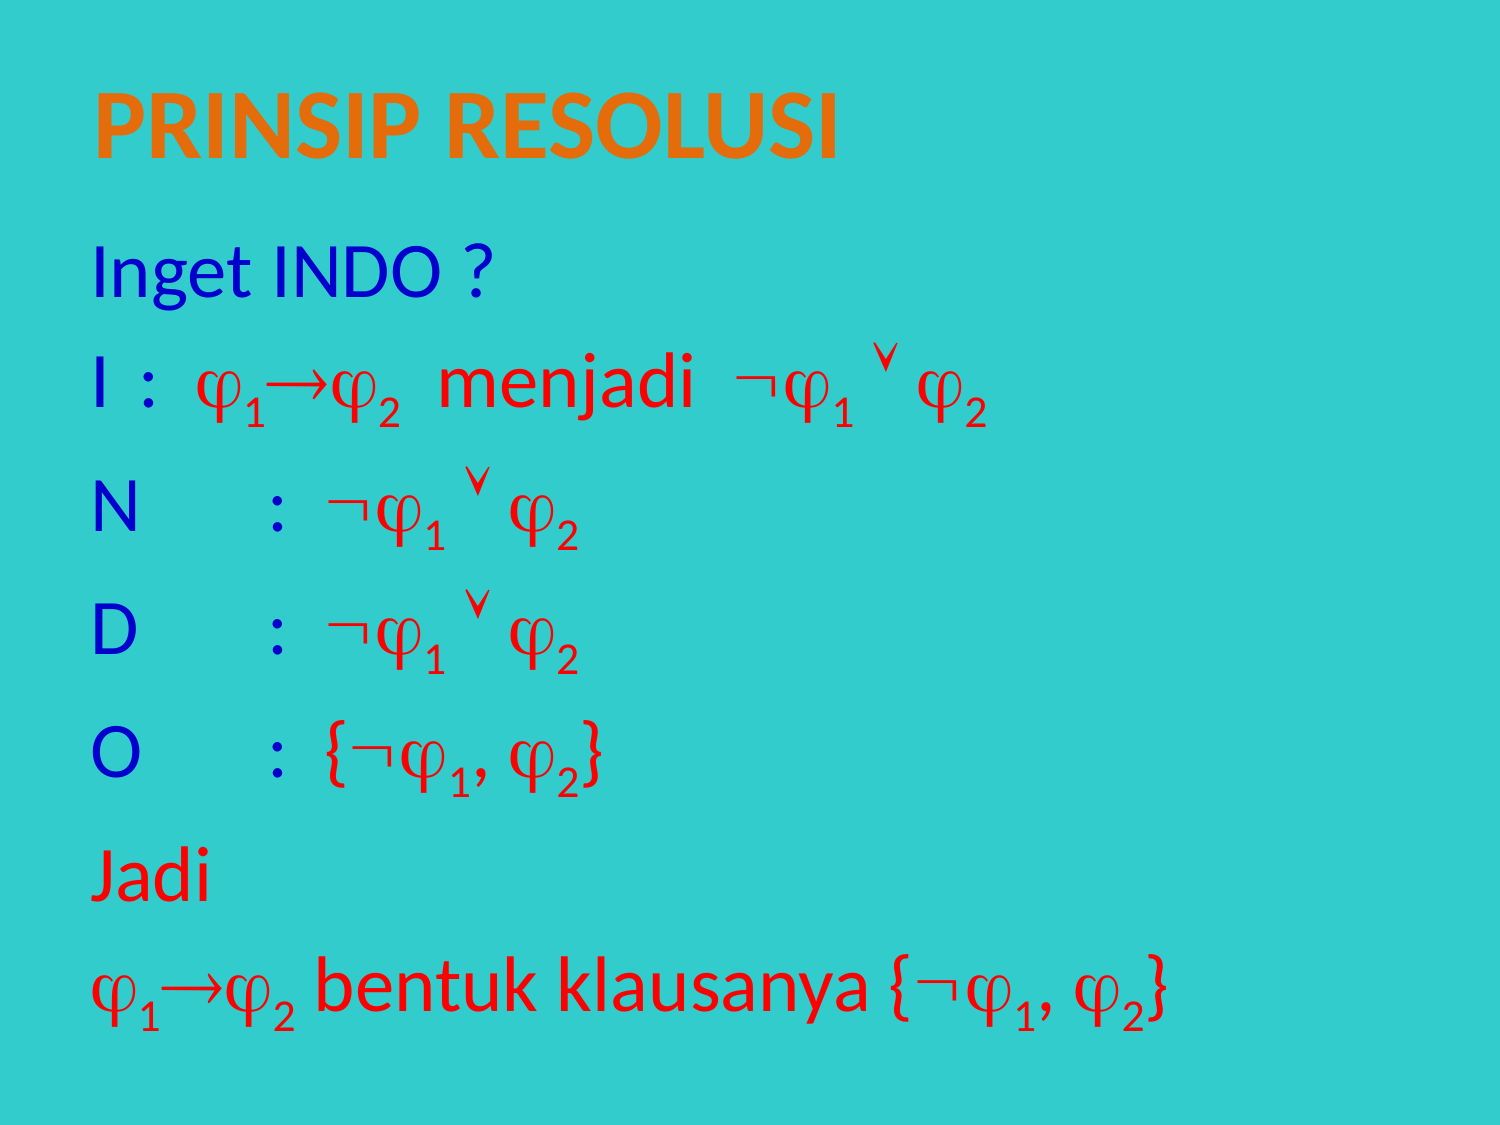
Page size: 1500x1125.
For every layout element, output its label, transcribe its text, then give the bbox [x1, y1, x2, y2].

list Inget INDO ? I : 12 menjadi 1  2 N : 1  2 D : 1  2 O : {1, 2} Jadi 12 bentuk klausanya {1, 2} [75, 210, 1425, 1055]
text_box Prinsip resolusi [78, 51, 859, 187]
